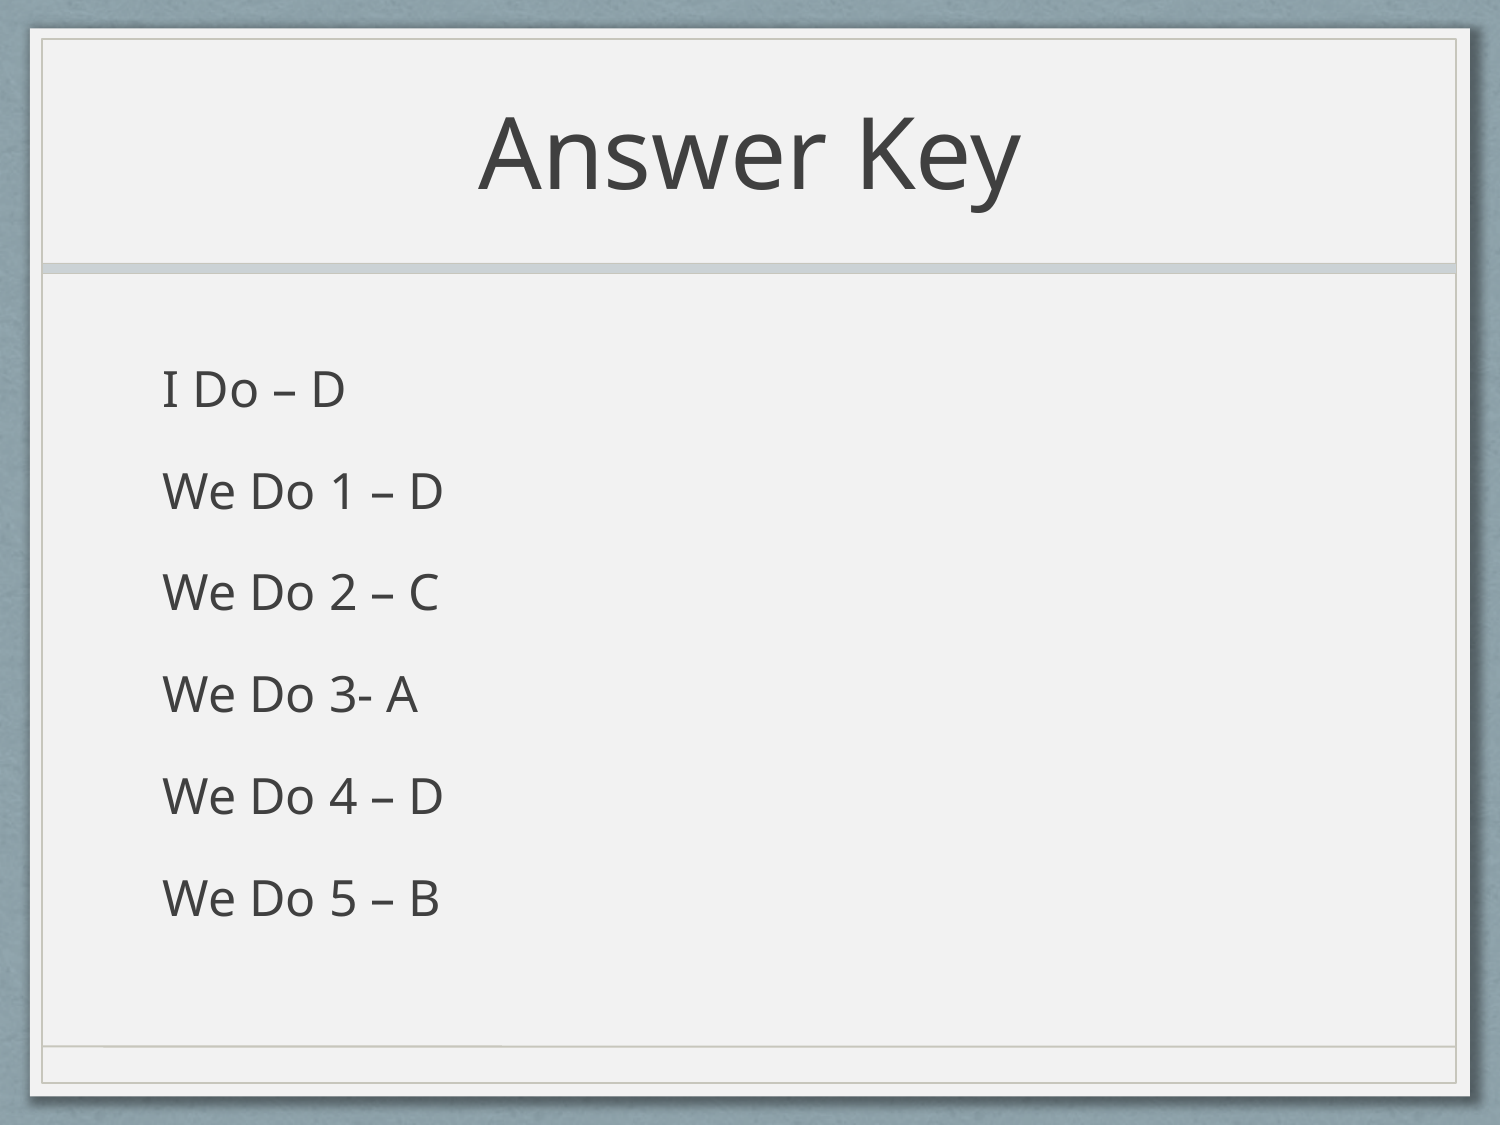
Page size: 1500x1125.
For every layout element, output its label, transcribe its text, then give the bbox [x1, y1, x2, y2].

list I Do – D We Do 1 – D We Do 2 – C We Do 3- A We Do 4 – D We Do 5 – B [147, 350, 1353, 995]
title Answer Key [147, 40, 1353, 260]
